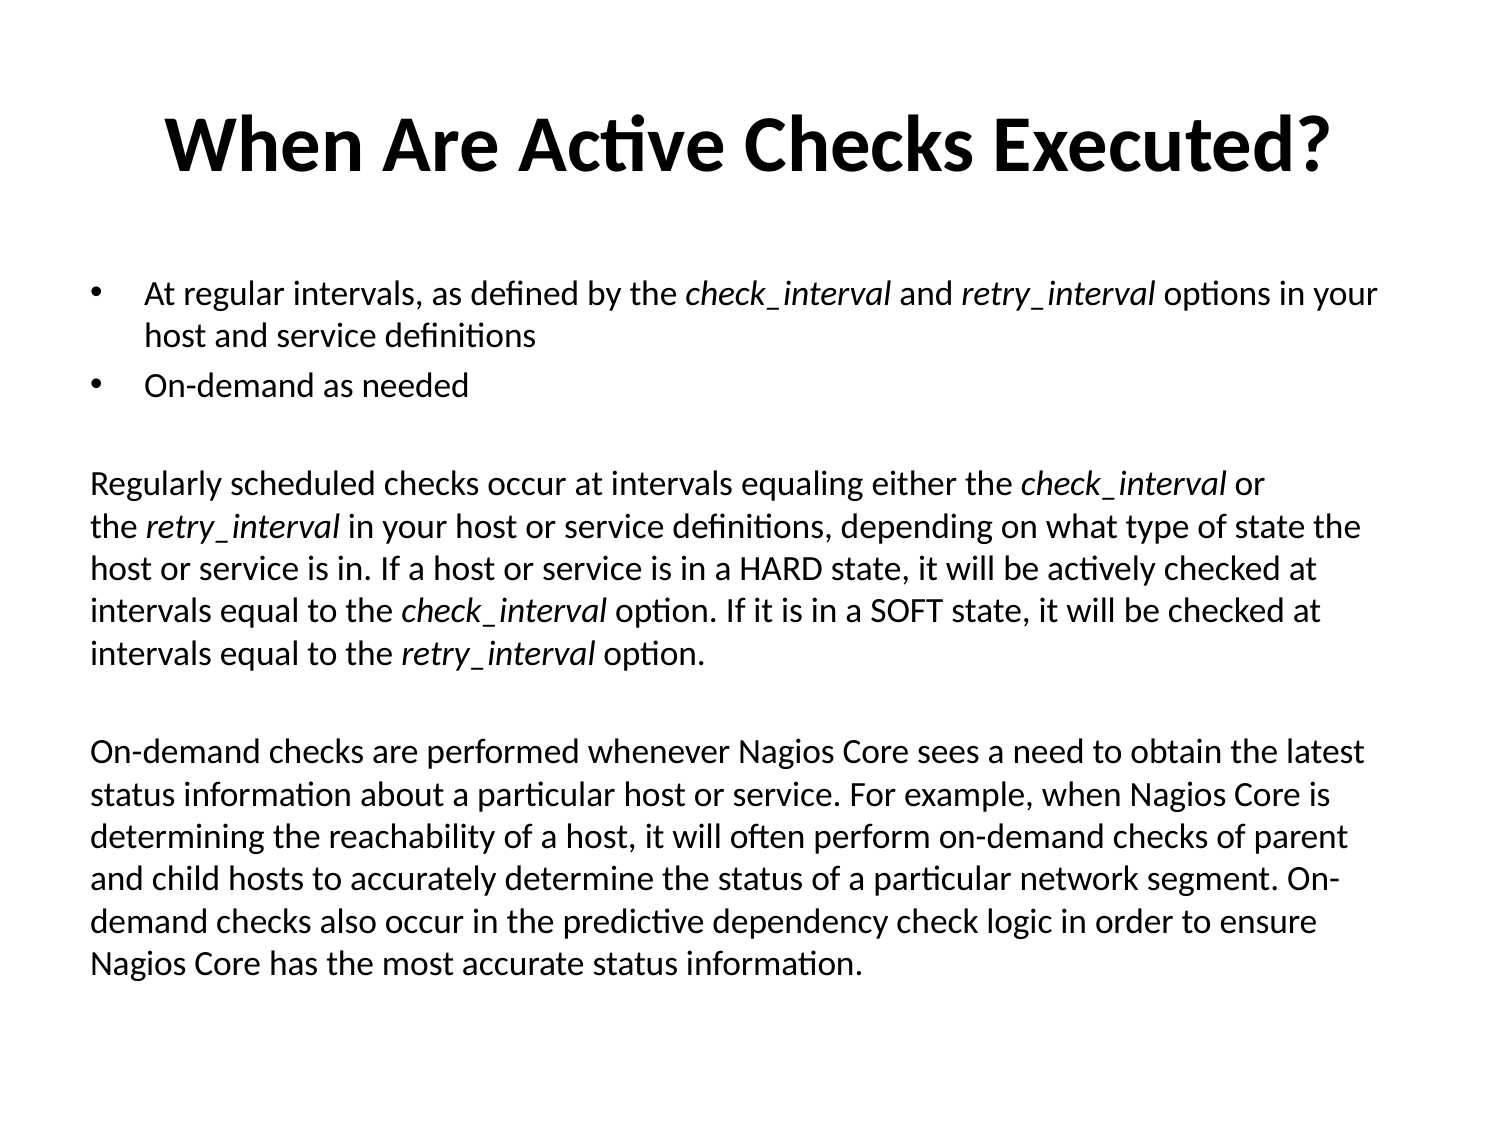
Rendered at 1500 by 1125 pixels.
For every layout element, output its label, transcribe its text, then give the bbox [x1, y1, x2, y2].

title When Are Active Checks Executed? [75, 45, 1425, 233]
list At regular intervals, as defined by the check_interval and retry_interval options in your host and service definitions On-demand as needed Regularly scheduled checks occur at intervals equaling either the check_interval or the retry_interval in your host or service definitions, depending on what type of state the host or service is in. If a host or service is in a HARD state, it will be actively checked at intervals equal to the check_interval option. If it is in a SOFT state, it will be checked at intervals equal to the retry_interval option. On-demand checks are performed whenever Nagios Core sees a need to obtain the latest status information about a particular host or service. For example, when Nagios Core is determining the reachability of a host, it will often perform on-demand checks of parent and child hosts to accurately determine the status of a particular network segment. On-demand checks also occur in the predictive dependency check logic in order to ensure Nagios Core has the most accurate status information. [75, 262, 1425, 1005]
